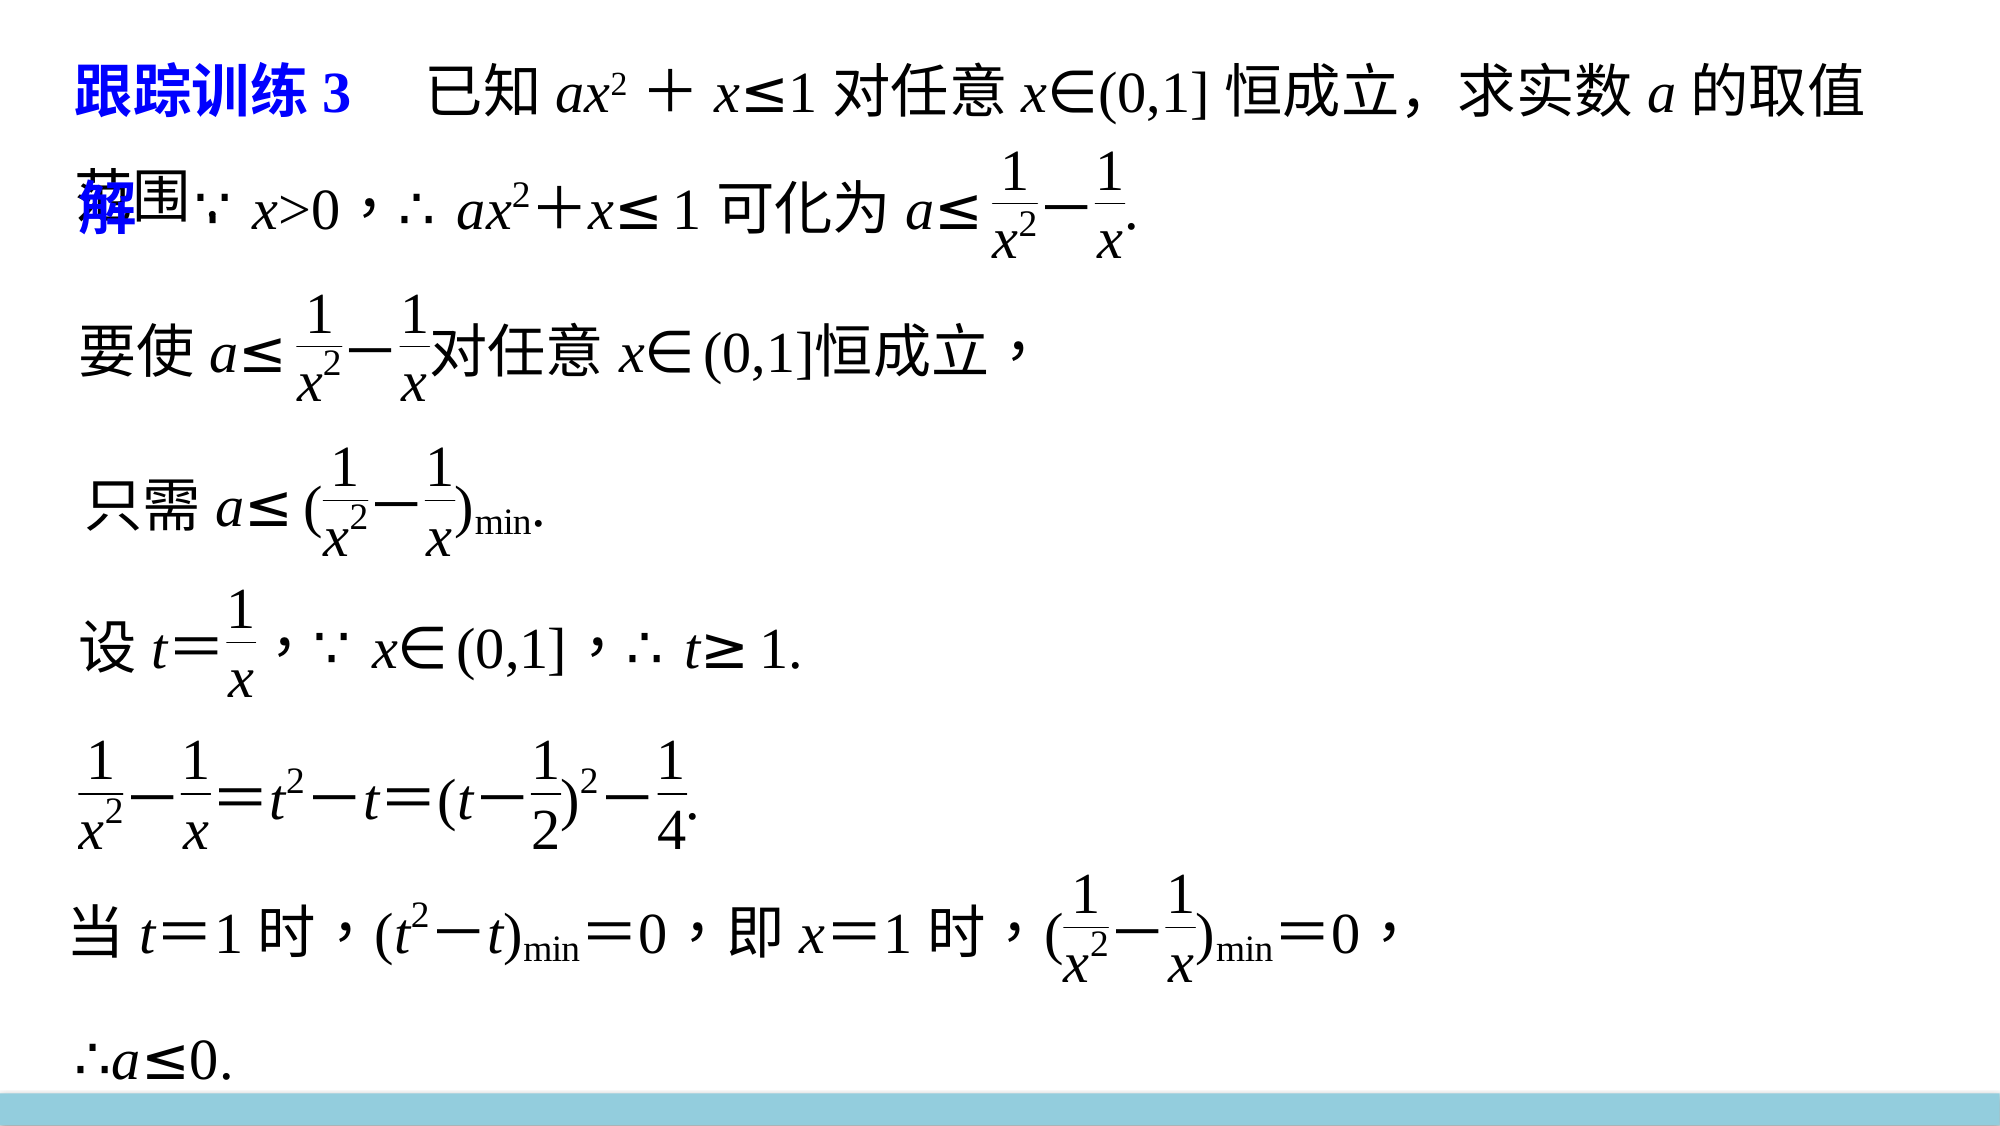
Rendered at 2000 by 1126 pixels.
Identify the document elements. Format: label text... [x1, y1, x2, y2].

text_box 跟踪训练3 已知ax2＋x≤1对任意x∈(0,1]恒成立，求实数a的取值范围. [54, 9, 1886, 240]
text_box [0, 1093, 2000, 1126]
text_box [83, 436, 1886, 581]
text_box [78, 137, 1881, 280]
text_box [78, 280, 1881, 440]
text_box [78, 729, 1881, 965]
text_box ∴a≤0. [54, 976, 1886, 1101]
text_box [66, 847, 1869, 1083]
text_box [78, 577, 1881, 729]
